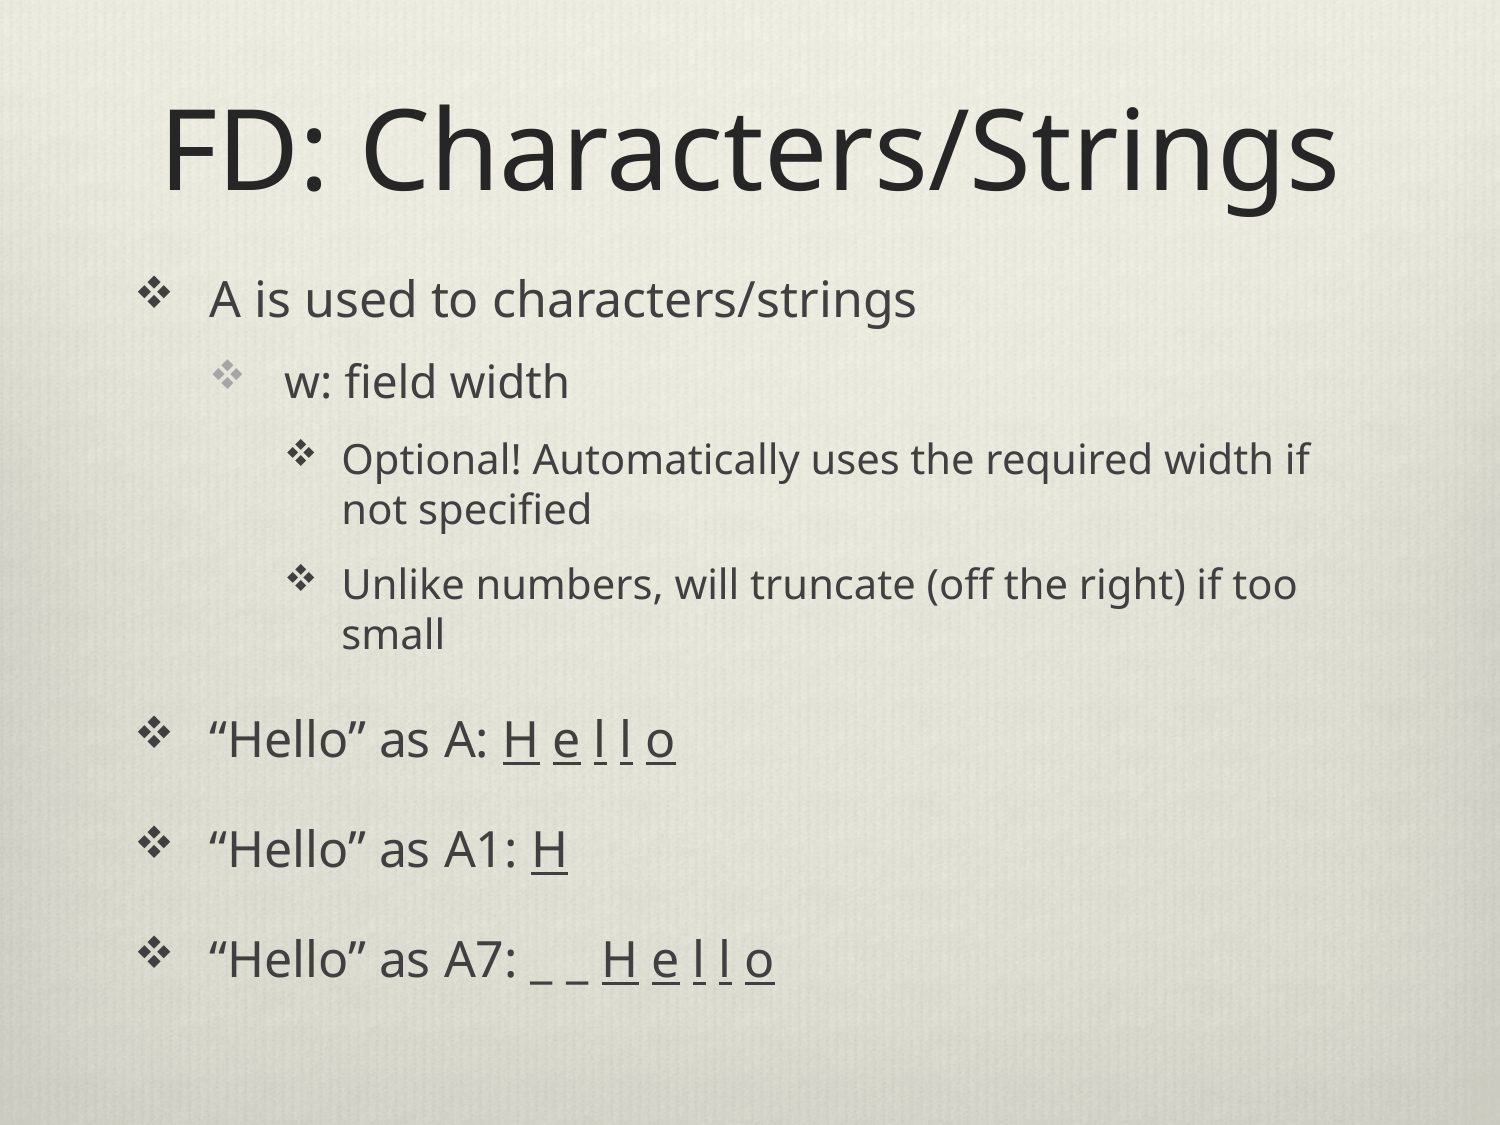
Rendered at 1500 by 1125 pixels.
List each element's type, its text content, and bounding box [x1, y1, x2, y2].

list A is used to characters/strings w: field width Optional! Automatically uses the required width if not specified Unlike numbers, will truncate (off the right) if too small “Hello” as A: H e l l o “Hello” as A1: H “Hello” as A7: _ _ H e l l o [119, 260, 1381, 1011]
title FD: Characters/Strings [119, 51, 1381, 240]
